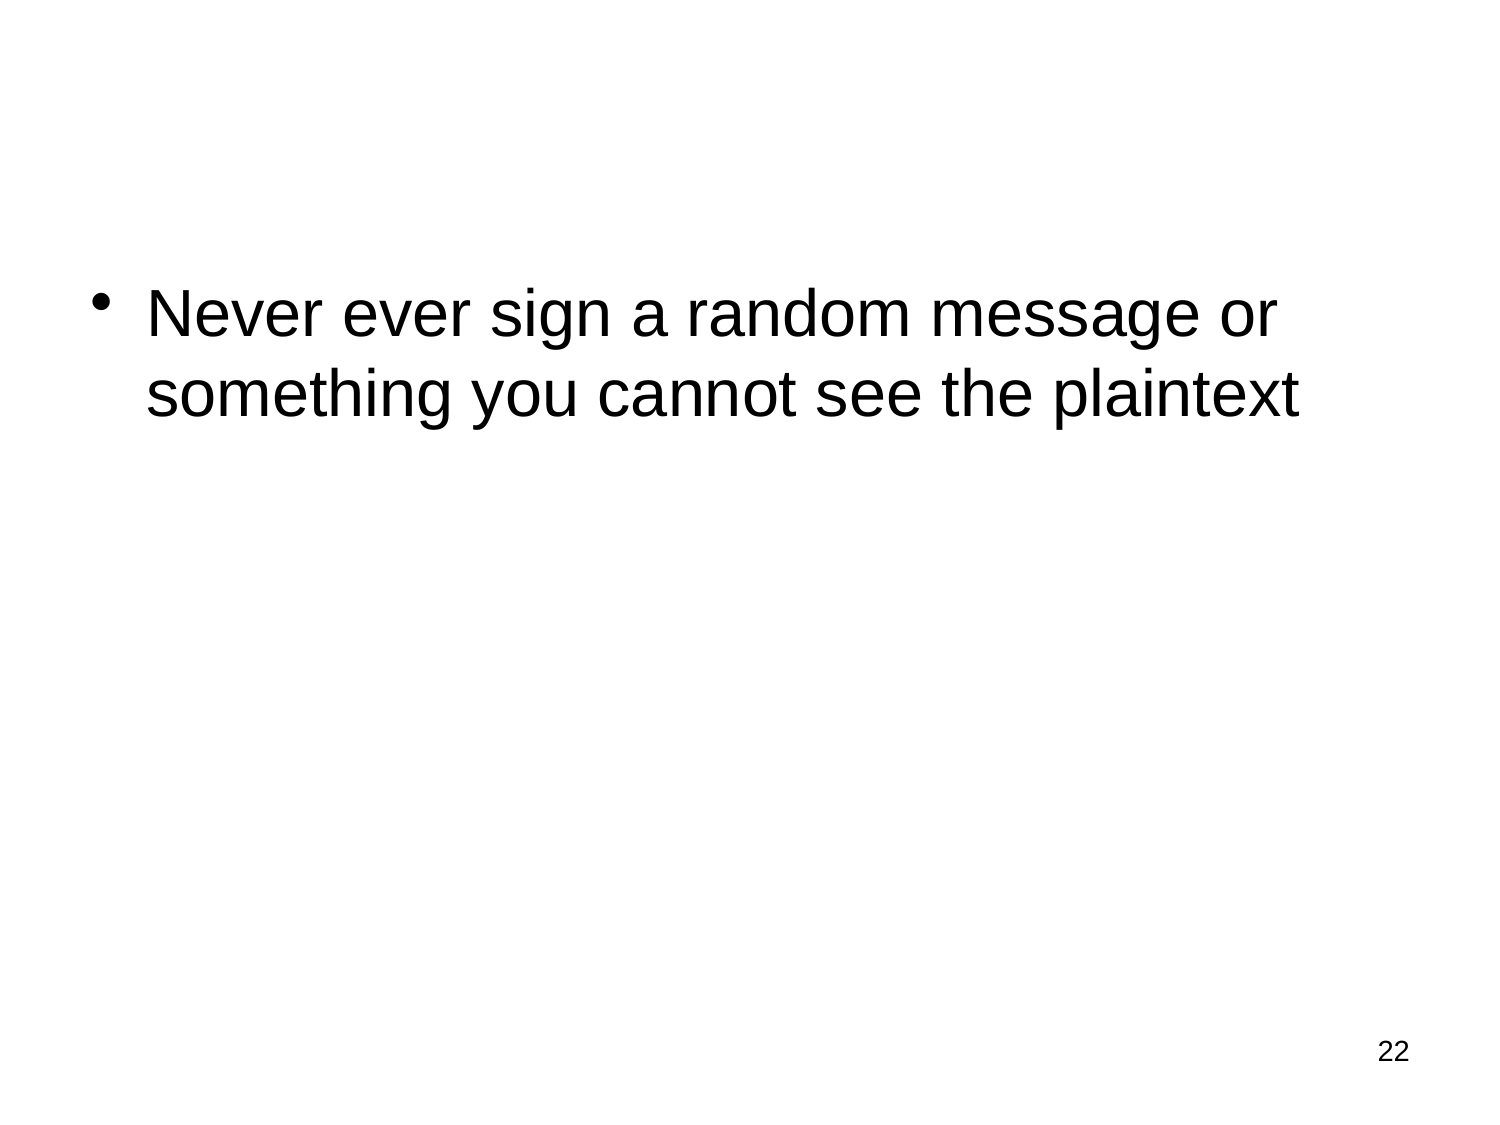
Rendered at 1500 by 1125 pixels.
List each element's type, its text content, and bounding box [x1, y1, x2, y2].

list Never ever sign a random message or something you cannot see the plaintext [75, 262, 1425, 1005]
slide_number 22 [1074, 1024, 1425, 1103]
